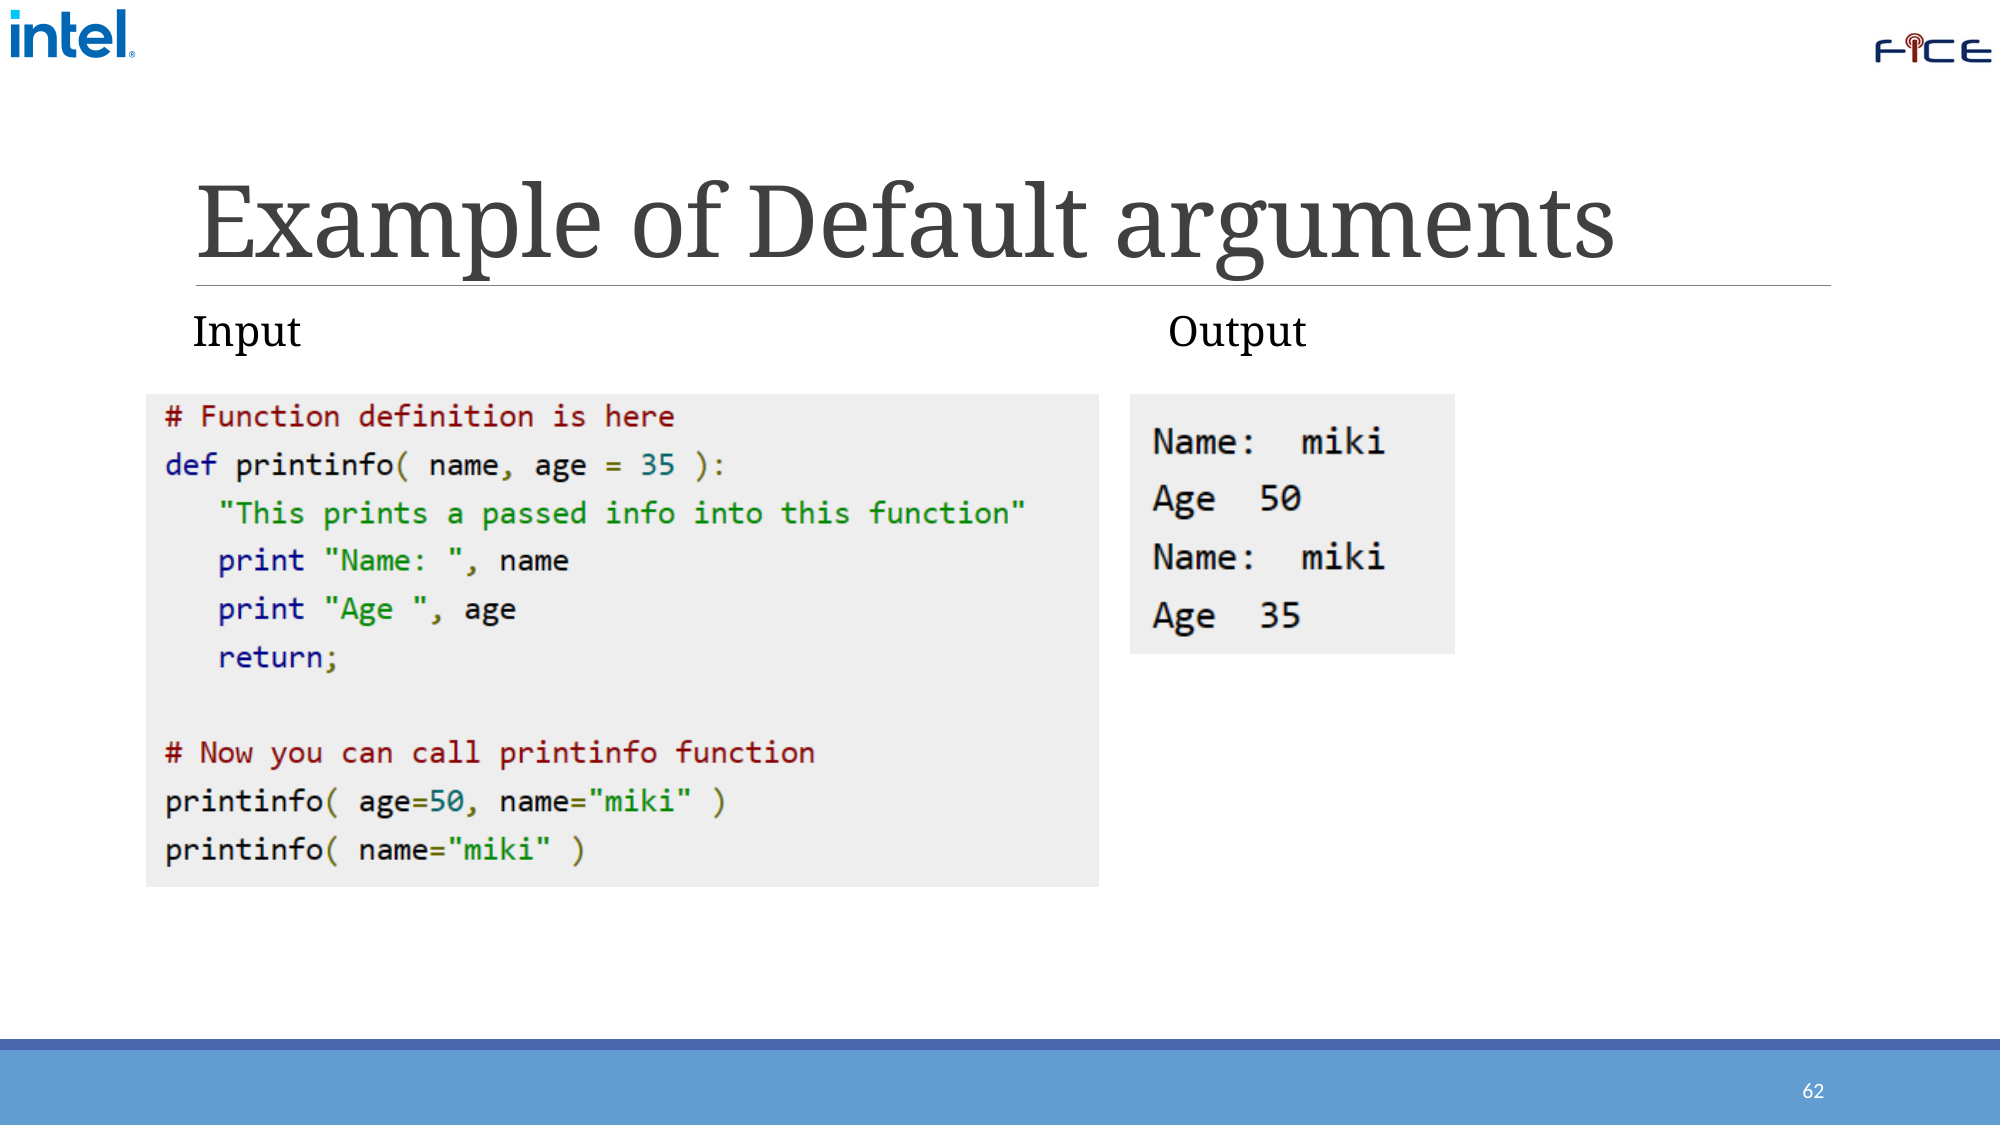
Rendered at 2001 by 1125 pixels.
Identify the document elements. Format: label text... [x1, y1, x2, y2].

picture [10, 8, 136, 59]
picture [1872, 0, 1994, 104]
title Example of Default arguments [180, 47, 1830, 285]
picture [1130, 394, 1455, 654]
picture [146, 394, 1099, 887]
slide_number 62 [1624, 1059, 1840, 1120]
list Input Output [180, 302, 1830, 963]
